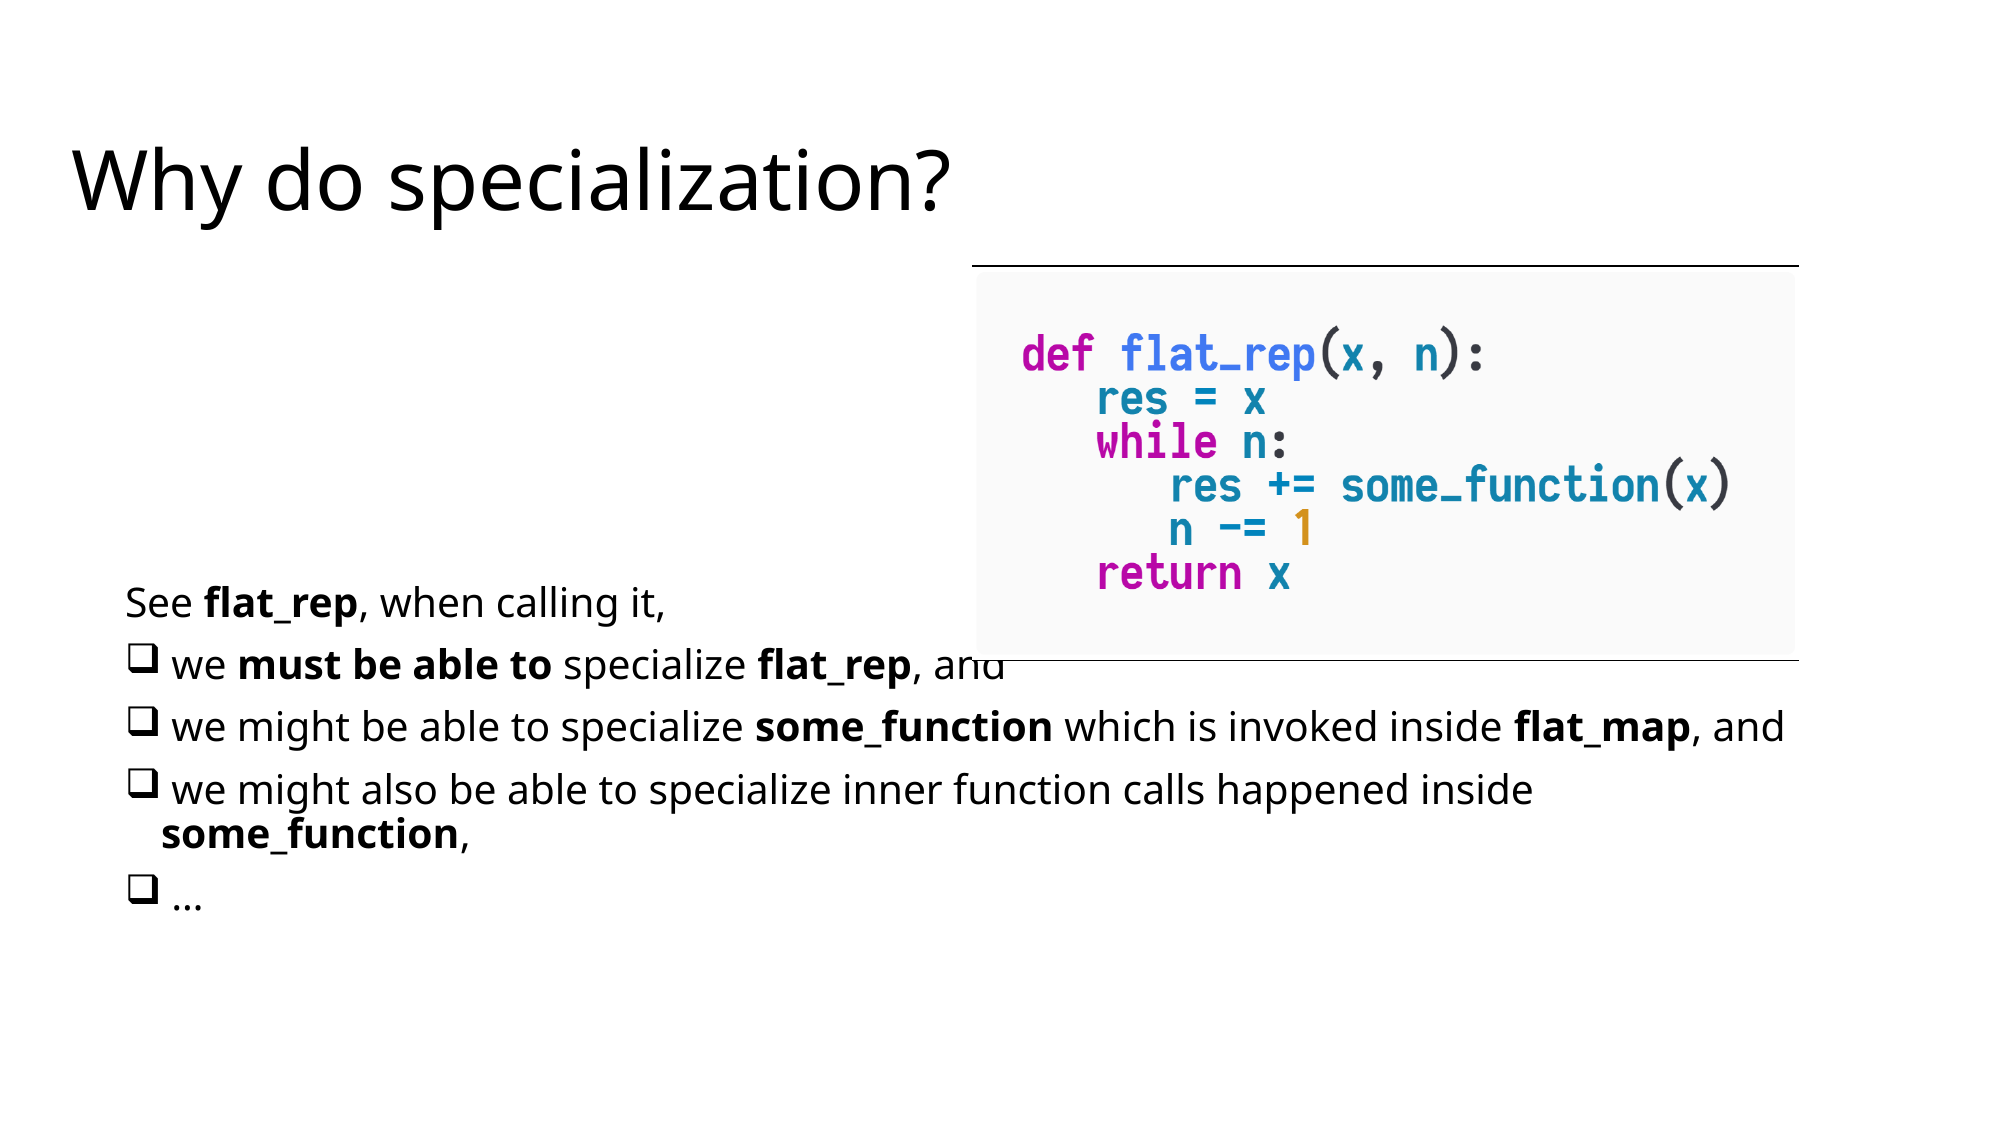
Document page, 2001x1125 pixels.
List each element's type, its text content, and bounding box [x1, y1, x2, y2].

title Why do specialization? [56, 75, 1782, 293]
list See flat_rep, when calling it, we must be able to specialize flat_rep, and we might be able to specialize some_function which is invoked inside flat_map, and we might also be able to specialize inner function calls happened inside some_function, … [109, 574, 1835, 932]
picture [972, 265, 1799, 661]
